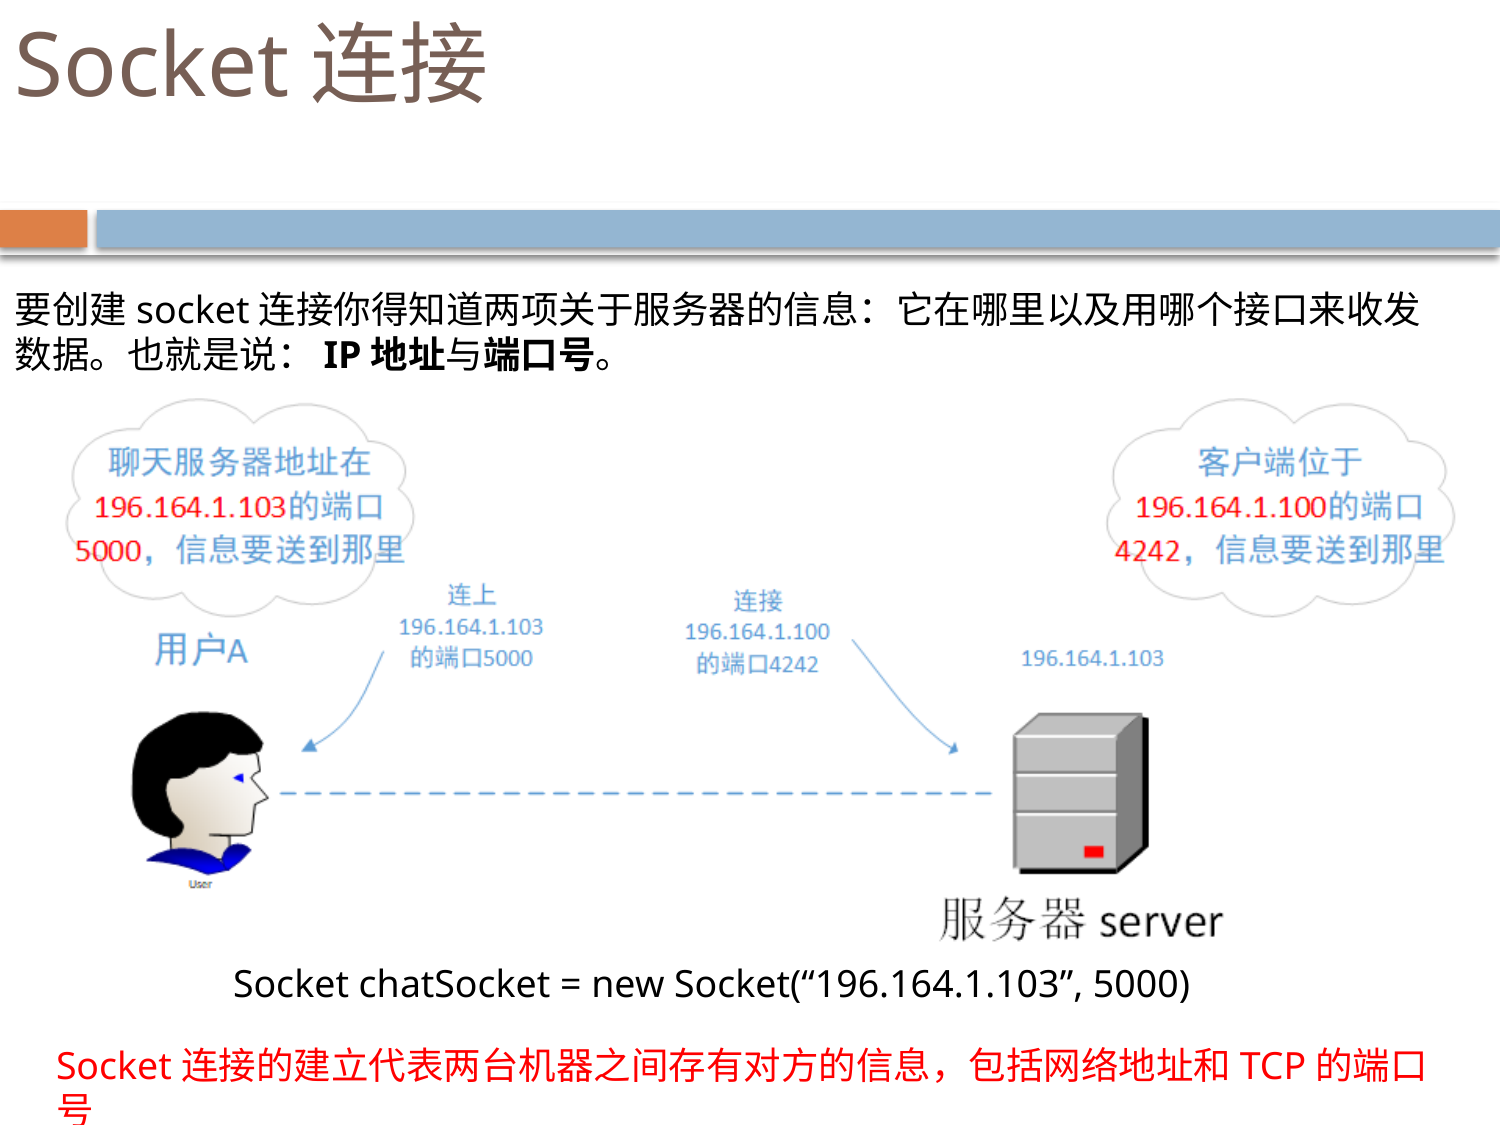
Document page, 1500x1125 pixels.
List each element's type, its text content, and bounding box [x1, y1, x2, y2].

text_box Socket chatSocket = new Socket(“196.164.1.103”, 5000) [218, 986, 1341, 1012]
title Socket连接 [0, 0, 1338, 122]
picture [52, 396, 1468, 976]
text_box 要创建socket连接你得知道两项关于服务器的信息：它在哪里以及用哪个接口来收发数据。也就是说：IP地址与端口号。 [0, 278, 1459, 384]
text_box Socket连接的建立代表两台机器之间存有对方的信息，包括网络地址和TCP的端口号 [41, 1034, 1471, 1125]
